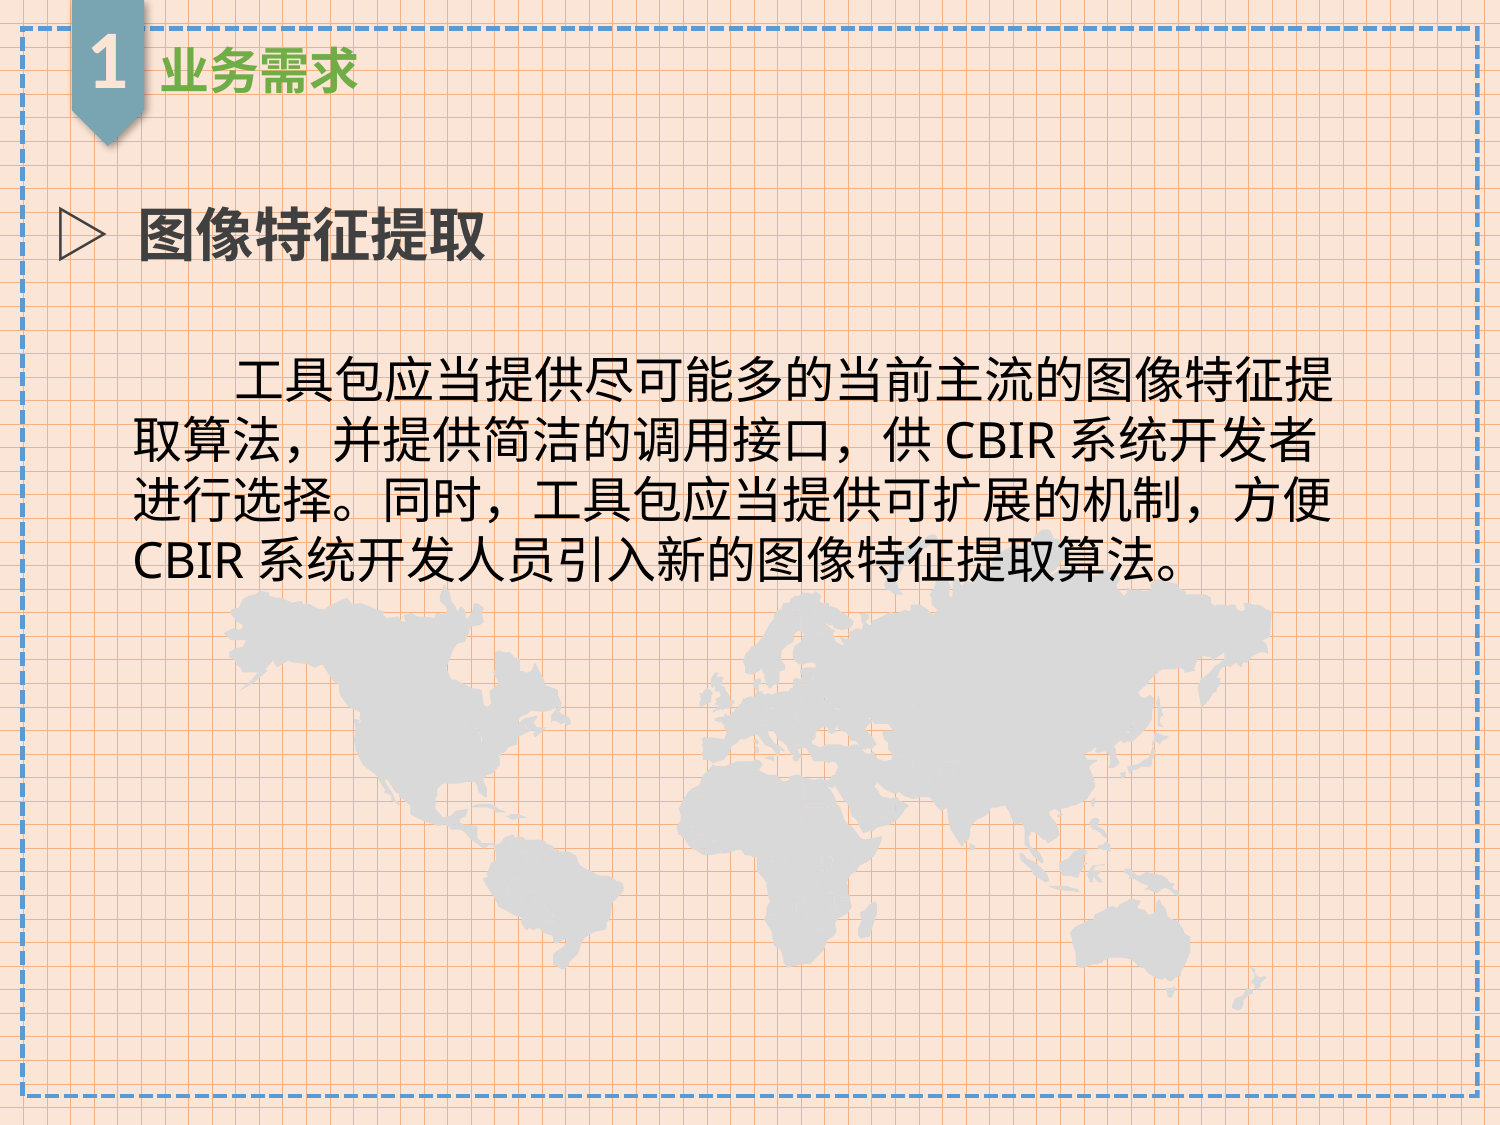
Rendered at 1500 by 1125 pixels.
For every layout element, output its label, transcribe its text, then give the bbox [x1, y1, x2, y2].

text_box 工具包应当提供尽可能多的当前主流的图像特征提取算法，并提供简洁的调用接口，供CBIR系统开发者进行选择。同时，工具包应当提供可扩展的机制，方便CBIR系统开发人员引入新的图像特征提取算法。 [117, 341, 1366, 641]
list 1 [71, 0, 145, 123]
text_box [223, 529, 1272, 1011]
text_box ▷ 图像特征提取 [37, 190, 502, 276]
list 业务需求 [144, 35, 662, 112]
text_box [1366, 395, 1500, 403]
